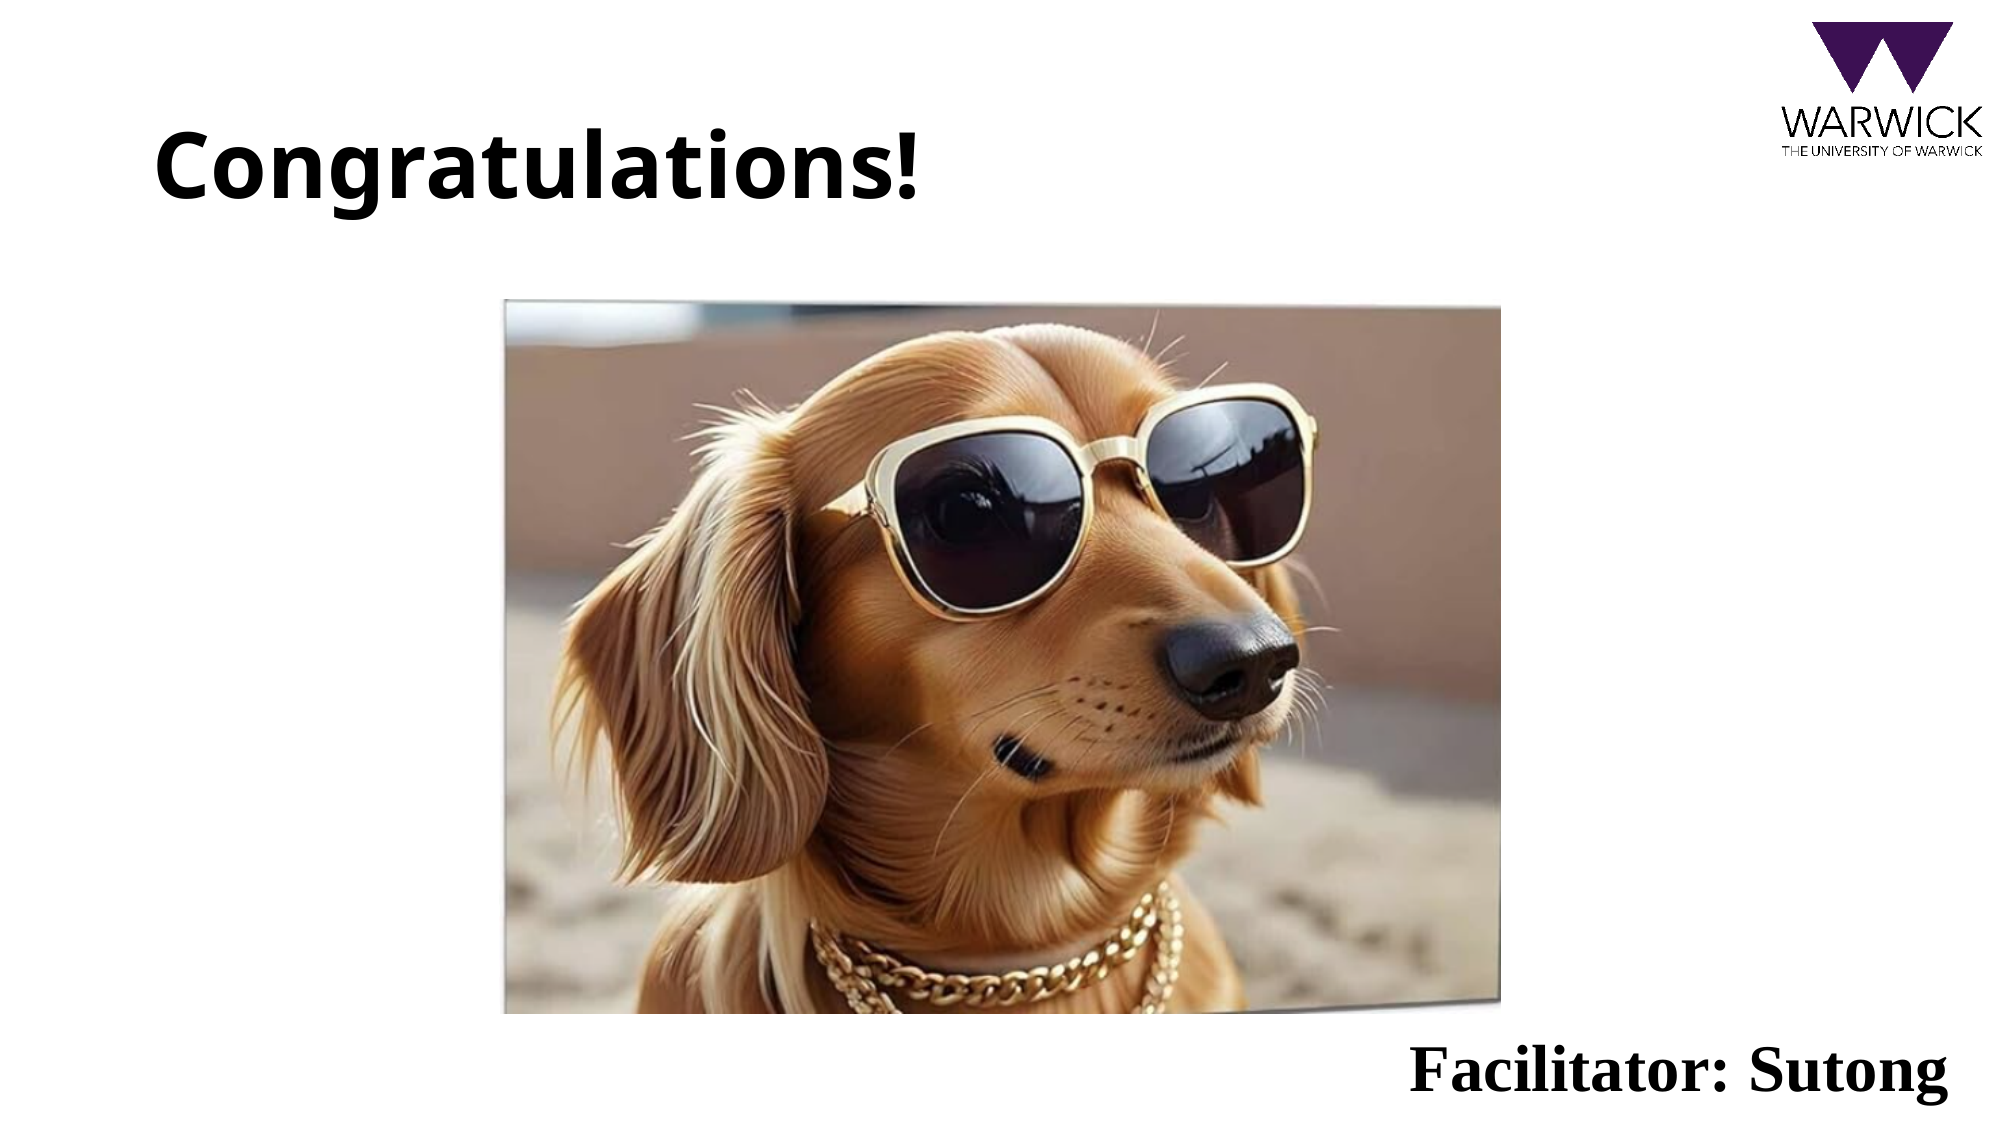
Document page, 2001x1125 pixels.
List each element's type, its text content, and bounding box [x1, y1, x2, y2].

text_box Congratulations! [137, 59, 1863, 278]
picture [1781, 22, 1983, 156]
text_box Facilitator: Sutong [1394, 1017, 1973, 1112]
picture [498, 298, 1502, 1014]
